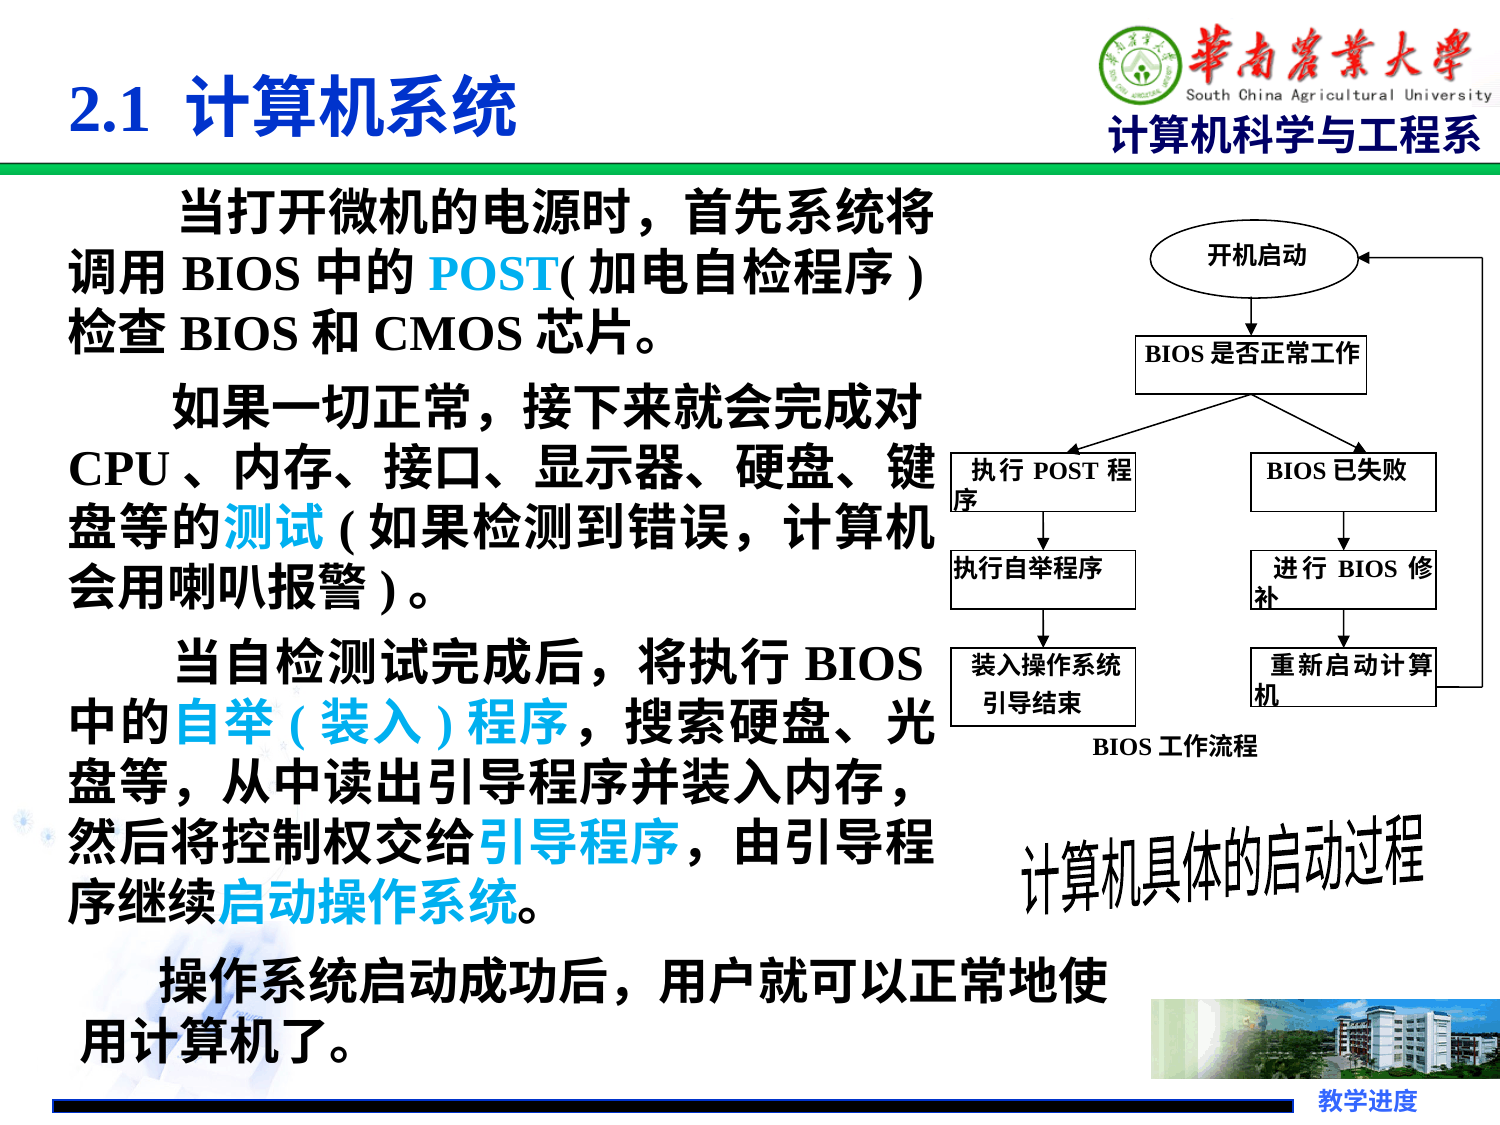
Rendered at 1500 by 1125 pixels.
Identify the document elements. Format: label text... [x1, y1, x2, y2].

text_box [950, 219, 1483, 788]
picture [0, 162, 1500, 175]
title 2.1 计算机系统 [53, 54, 1116, 156]
picture [1092, 18, 1500, 107]
picture [1151, 999, 1500, 1079]
text_box 操作系统启动成功后，用户就可以正常地使用计算机了。 [64, 941, 1140, 1125]
picture [0, 680, 302, 1118]
text_box 当打开微机的电源时，首先系统将调用BIOS中的POST(加电自检程序)检查BIOS和CMOS芯片。 如果一切正常，接下来就会完成对CPU、内存、接口、显示器、硬盘、键盘等的测试(如果检测到错误，计算机会用喇叭报警)。 当自检测试完成后，将执行BIOS中的自举(装入)程序，搜索硬盘、光盘等，从中读出引导程序并装入内存，然后将控制权交给引导程序，由引导程序继续启动操作系统。 [53, 172, 951, 938]
